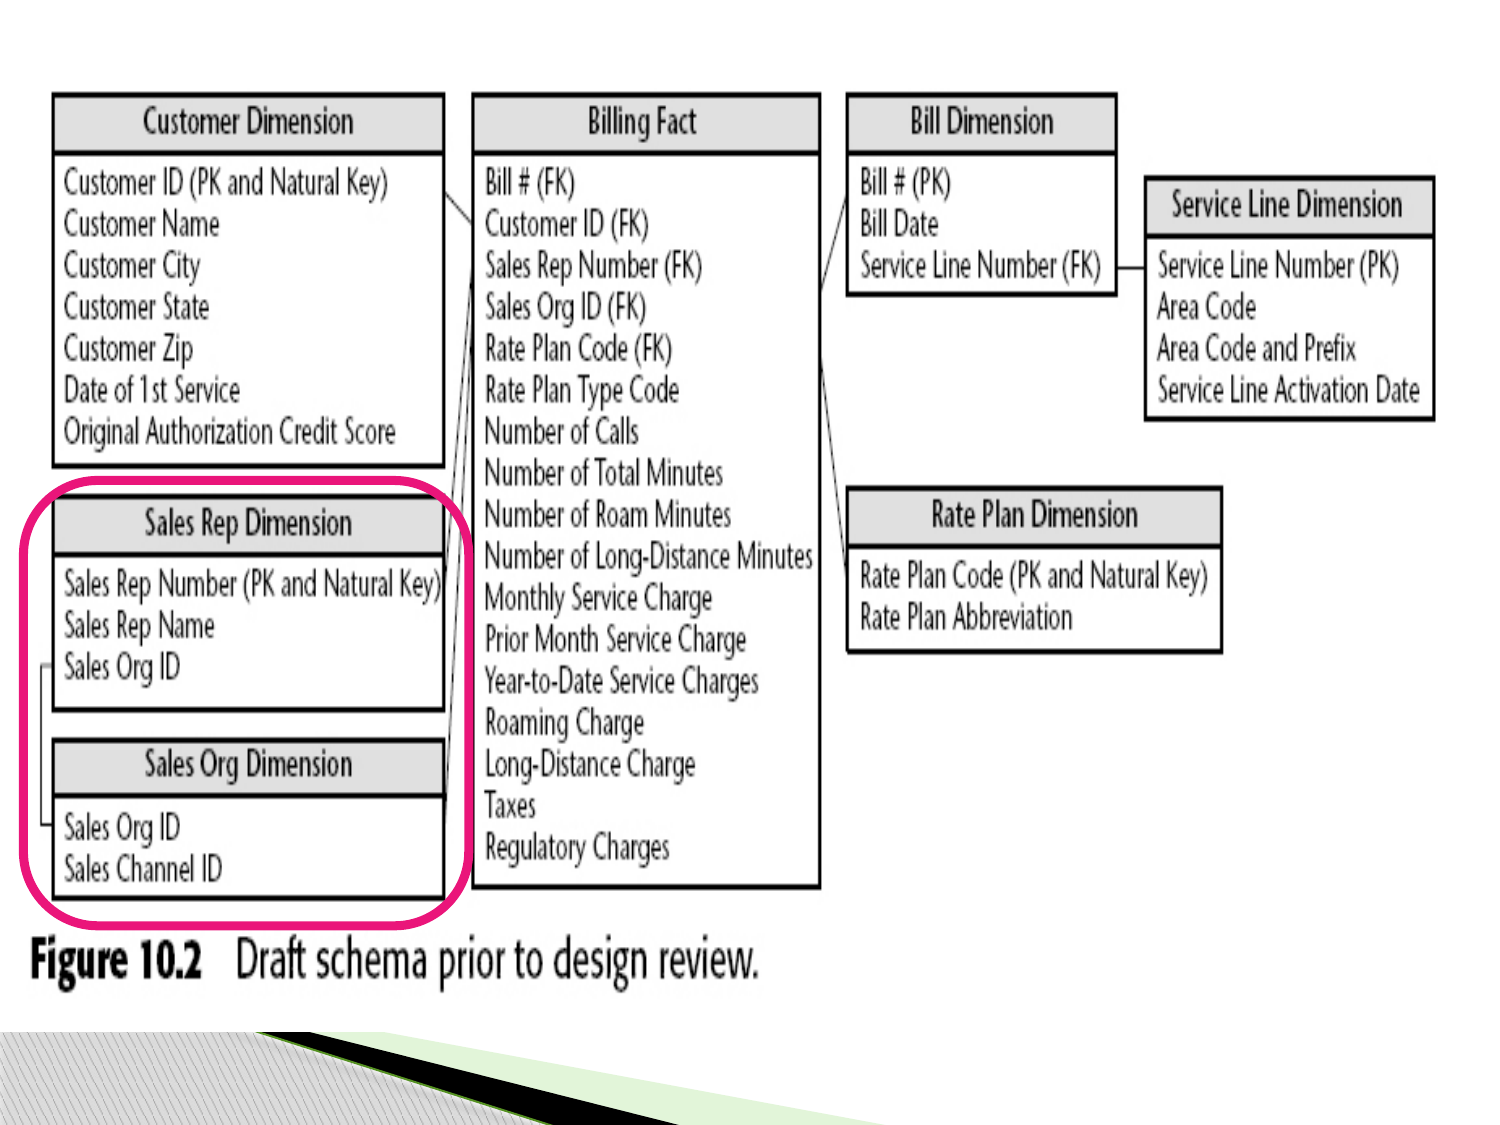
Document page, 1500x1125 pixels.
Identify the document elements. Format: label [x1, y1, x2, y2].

list [0, 46, 1466, 1032]
